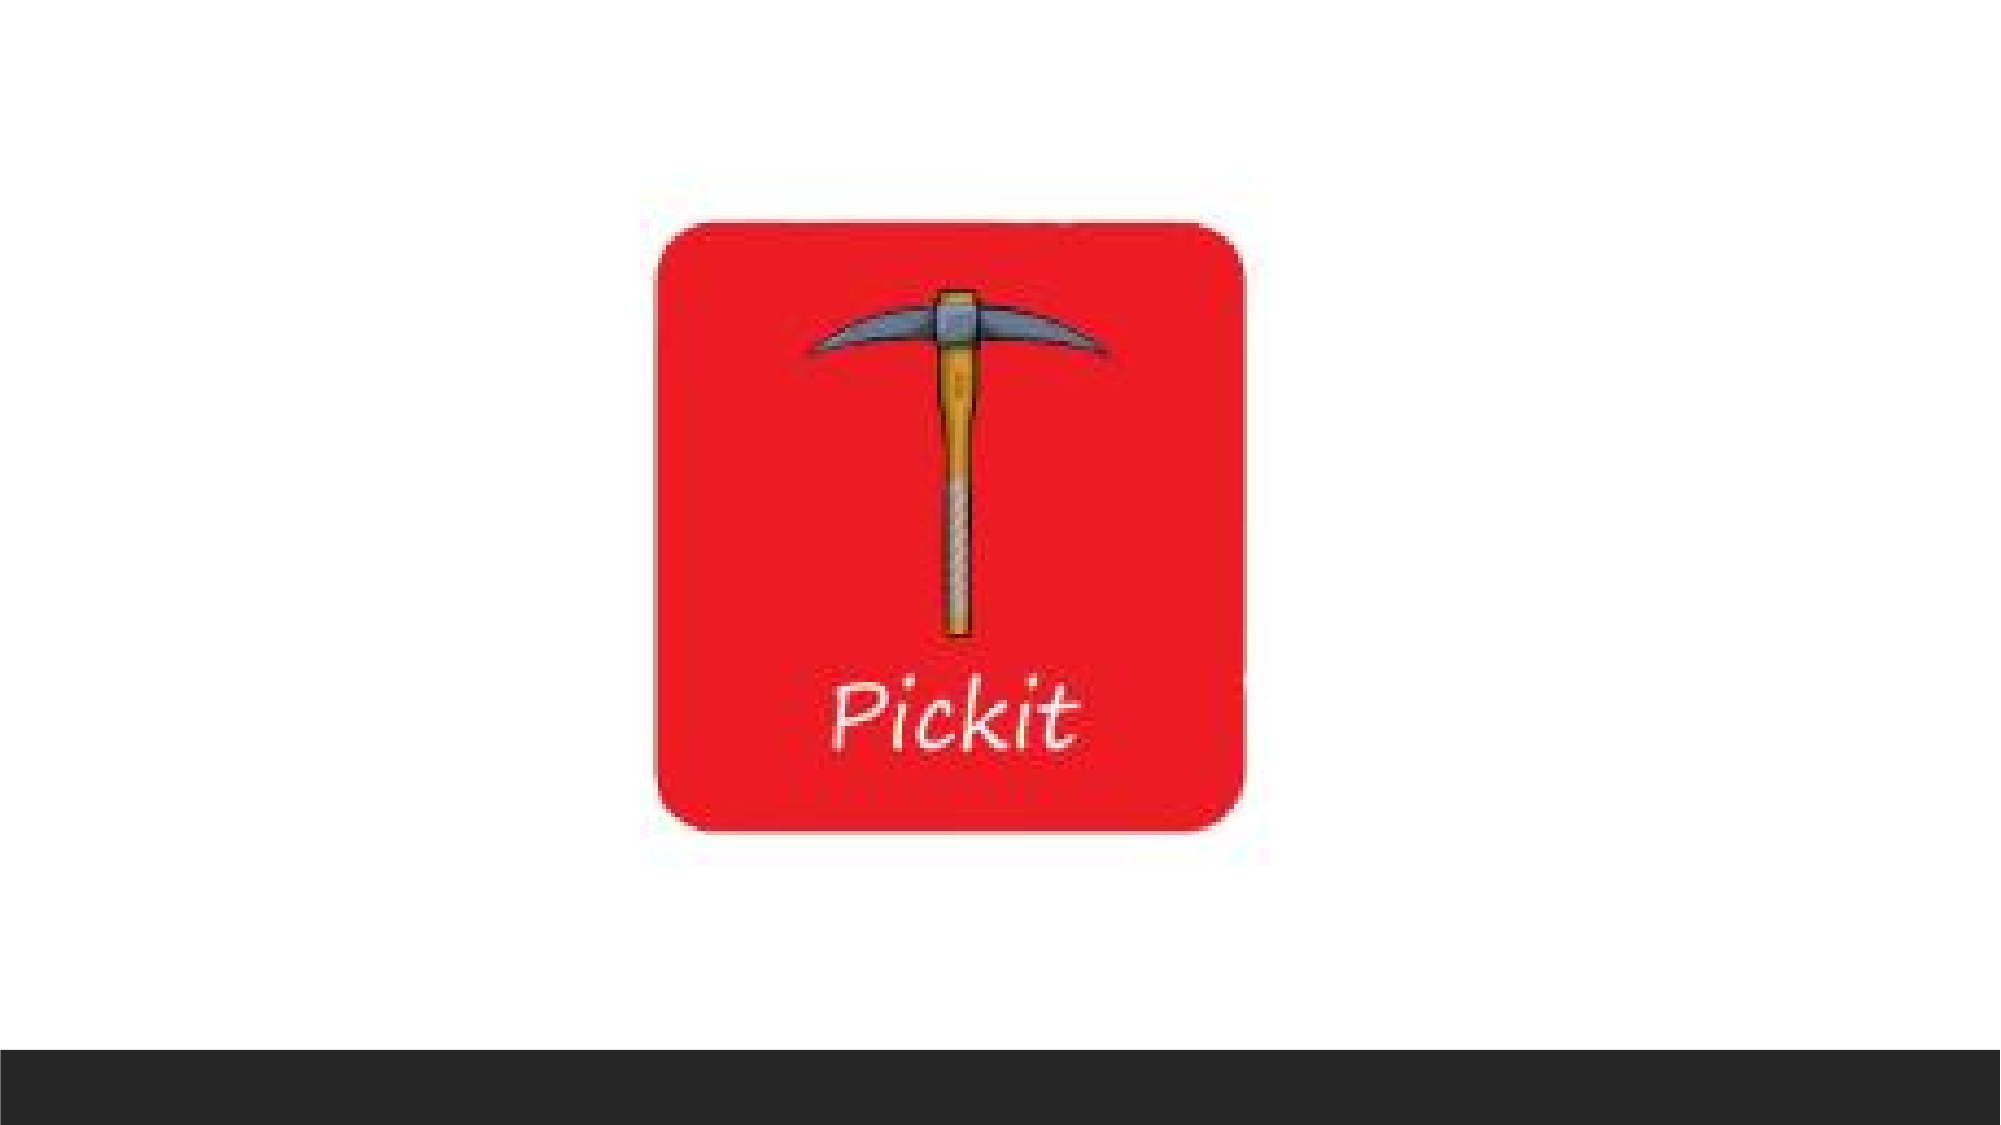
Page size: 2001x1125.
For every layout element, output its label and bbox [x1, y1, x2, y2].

picture [81, 35, 1829, 866]
